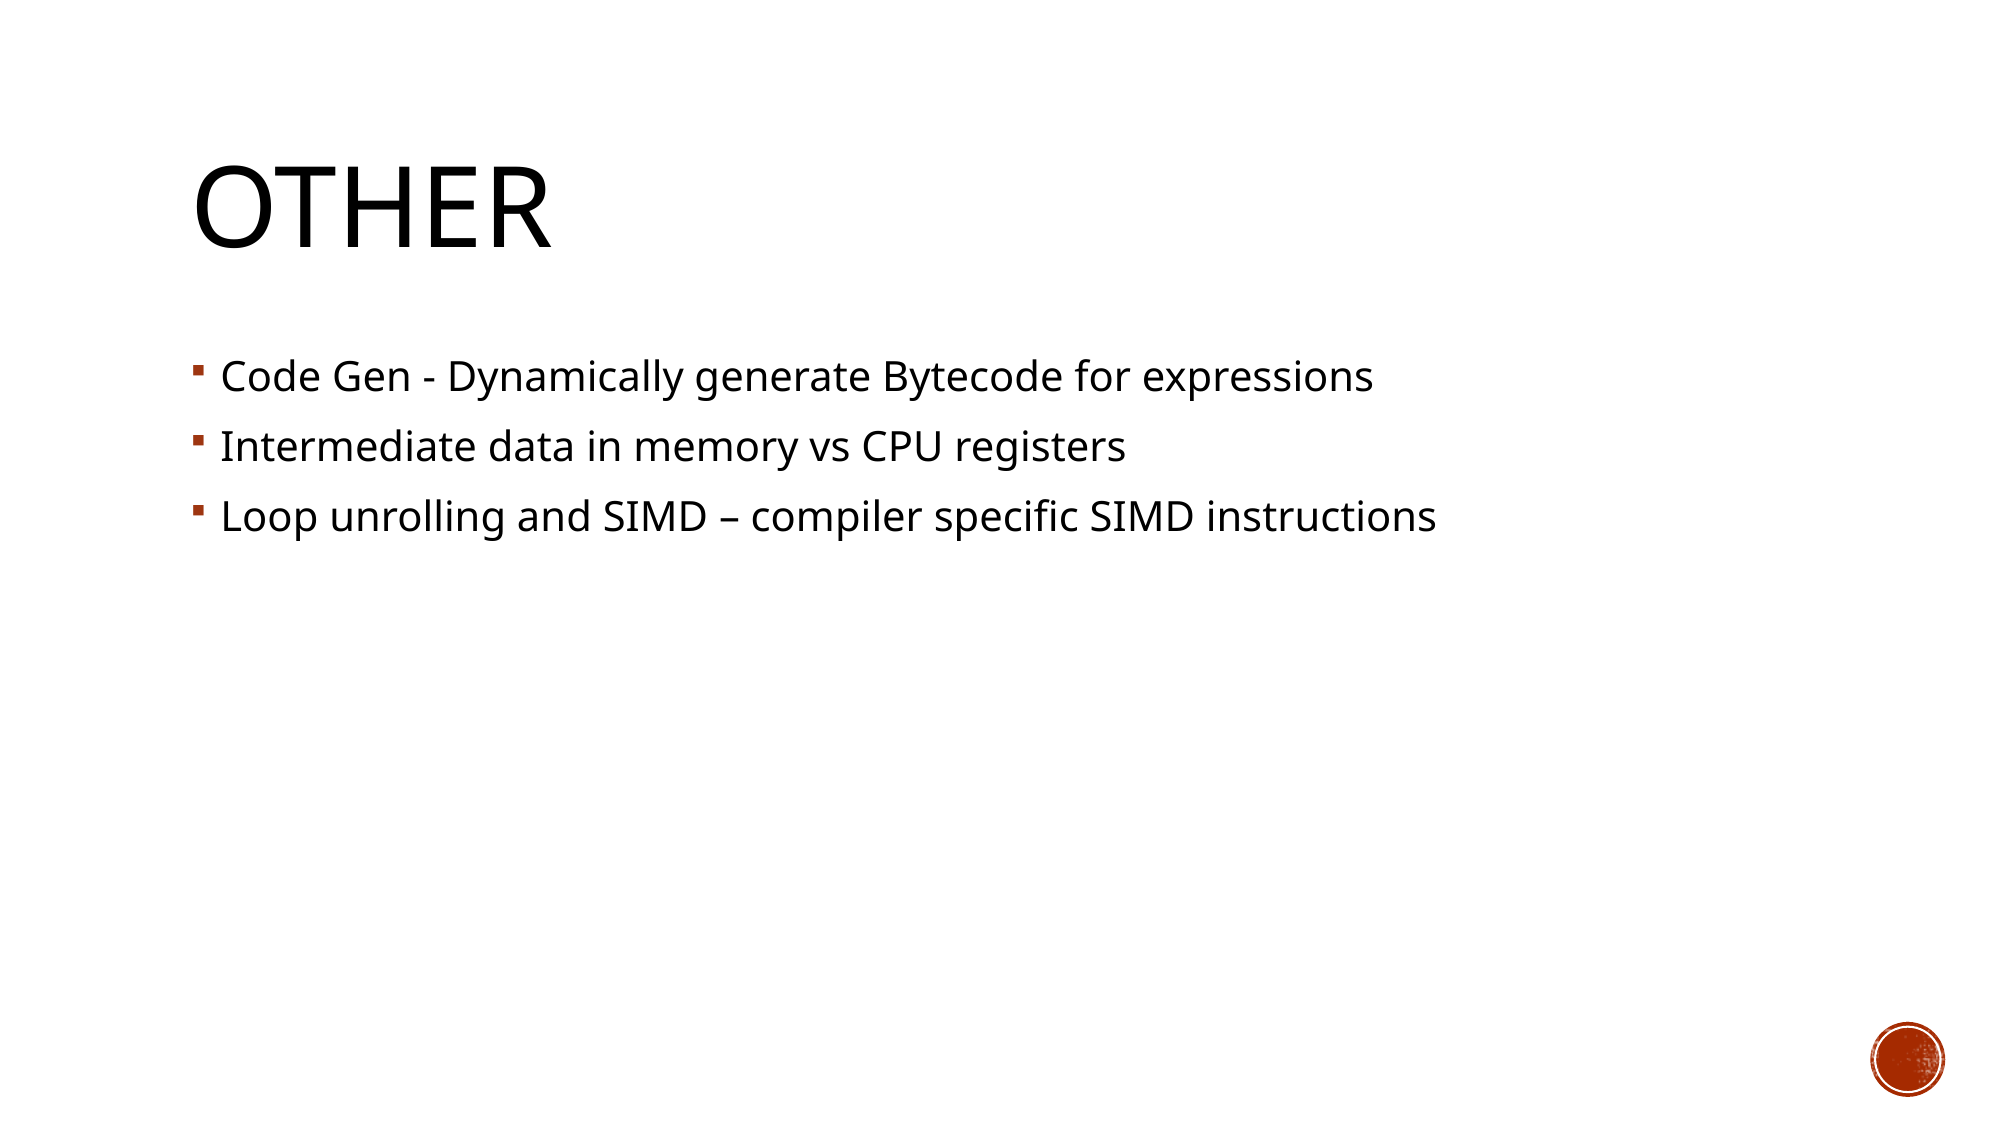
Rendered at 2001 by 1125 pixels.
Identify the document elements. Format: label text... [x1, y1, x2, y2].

list Code Gen - Dynamically generate Bytecode for expressions Intermediate data in memory vs CPU registers Loop unrolling and SIMD – compiler specific SIMD instructions [175, 348, 1826, 1013]
title Other [175, 79, 1826, 344]
